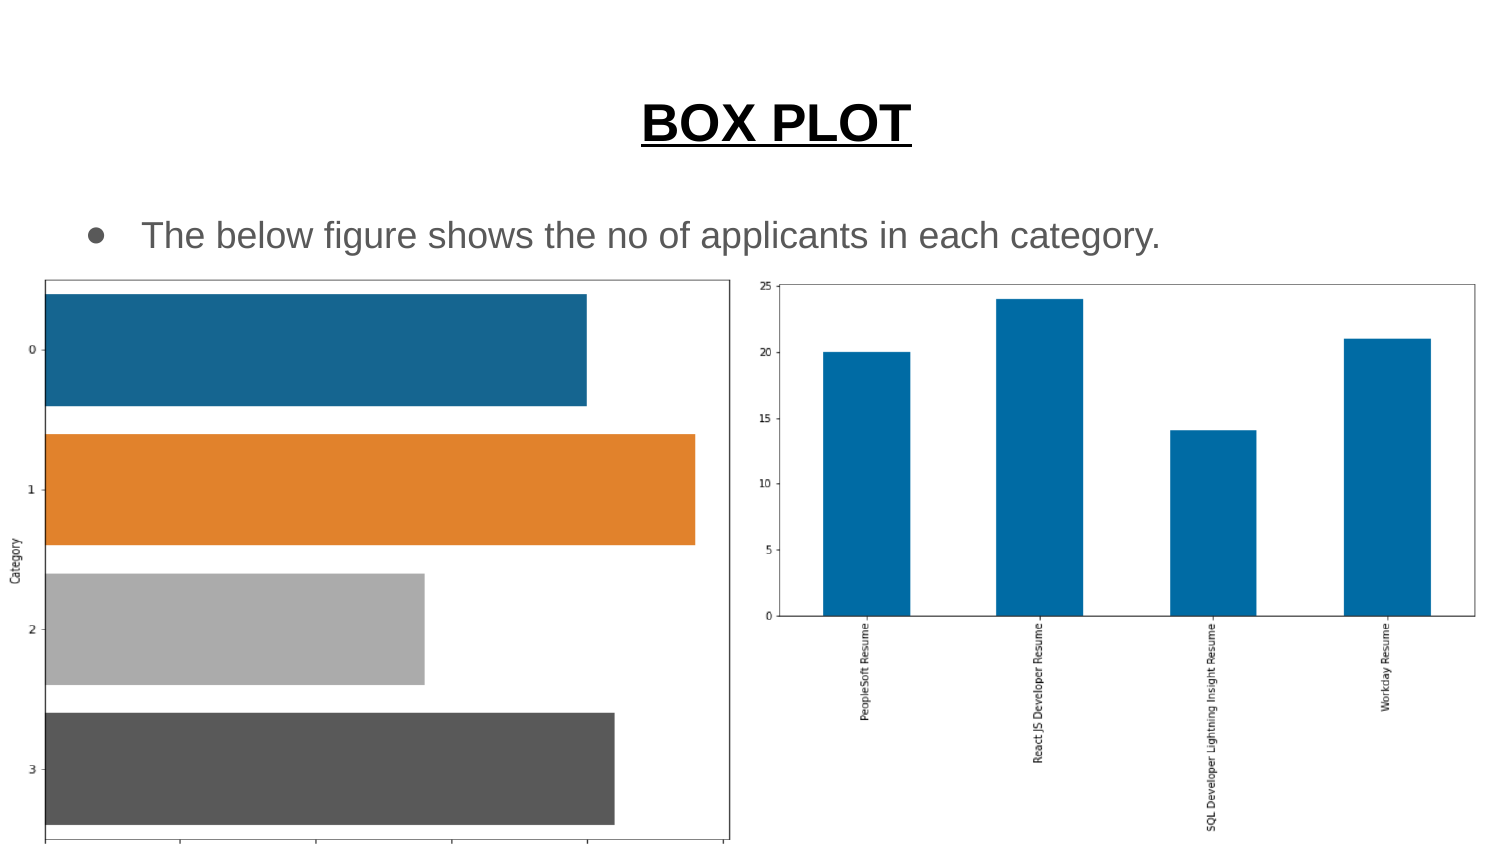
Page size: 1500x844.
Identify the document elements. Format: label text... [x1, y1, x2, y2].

list The below figure shows the no of applicants in each category. [51, 189, 1449, 269]
picture [0, 270, 1500, 844]
title BOX PLOT [51, 72, 1449, 167]
